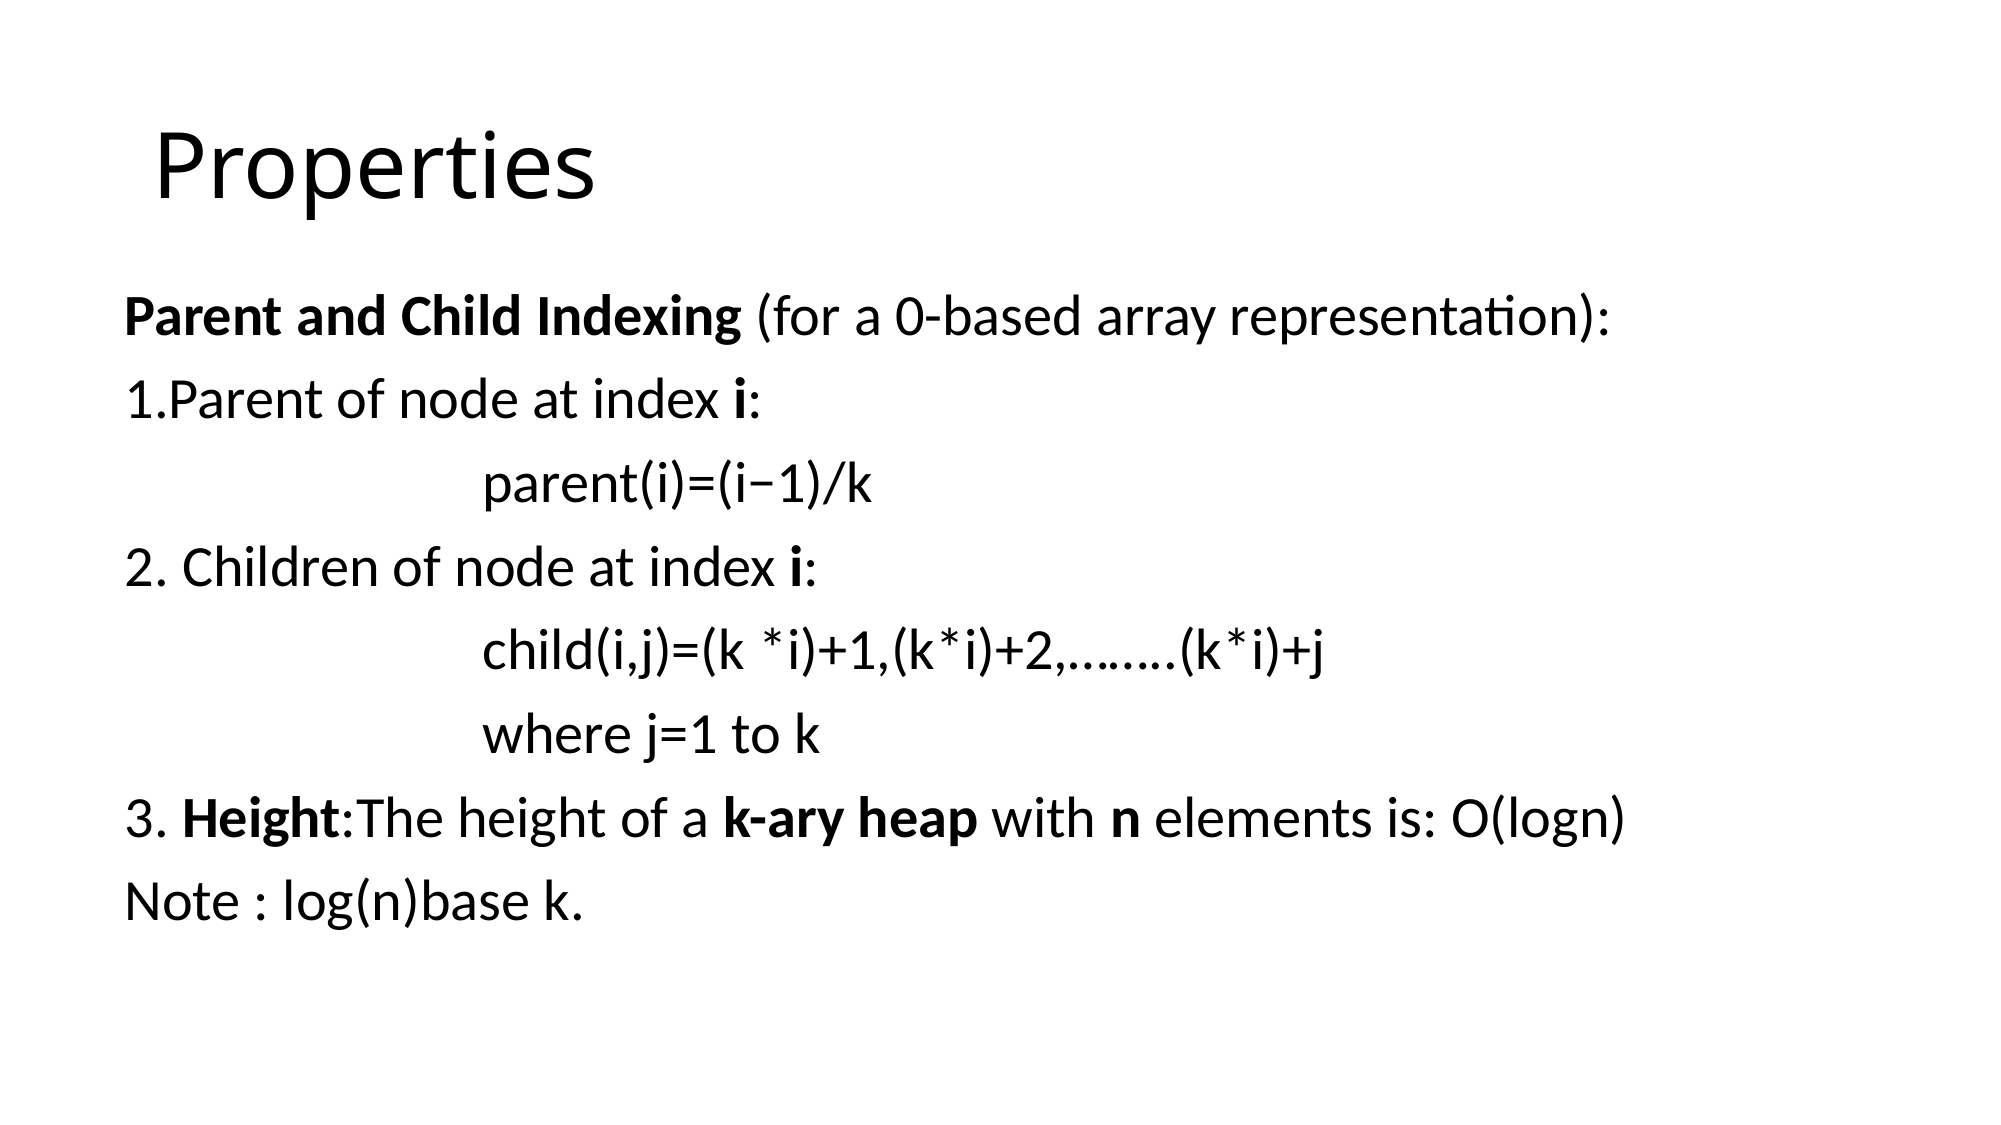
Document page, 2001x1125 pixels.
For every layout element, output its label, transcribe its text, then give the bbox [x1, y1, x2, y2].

list Parent and Child Indexing (for a 0-based array representation): 1.Parent of node at index i: parent(i)=(i−1)/k 2. Children of node at index i: child(i,j)=(k *i)+1,(k*i)+2,……..(k*i)+j where j=1 to k 3. Height:The height of a k-ary heap with n elements is: O(log⁡n) Note : log(n)base k. [109, 277, 1863, 992]
title Properties [137, 59, 1863, 277]
